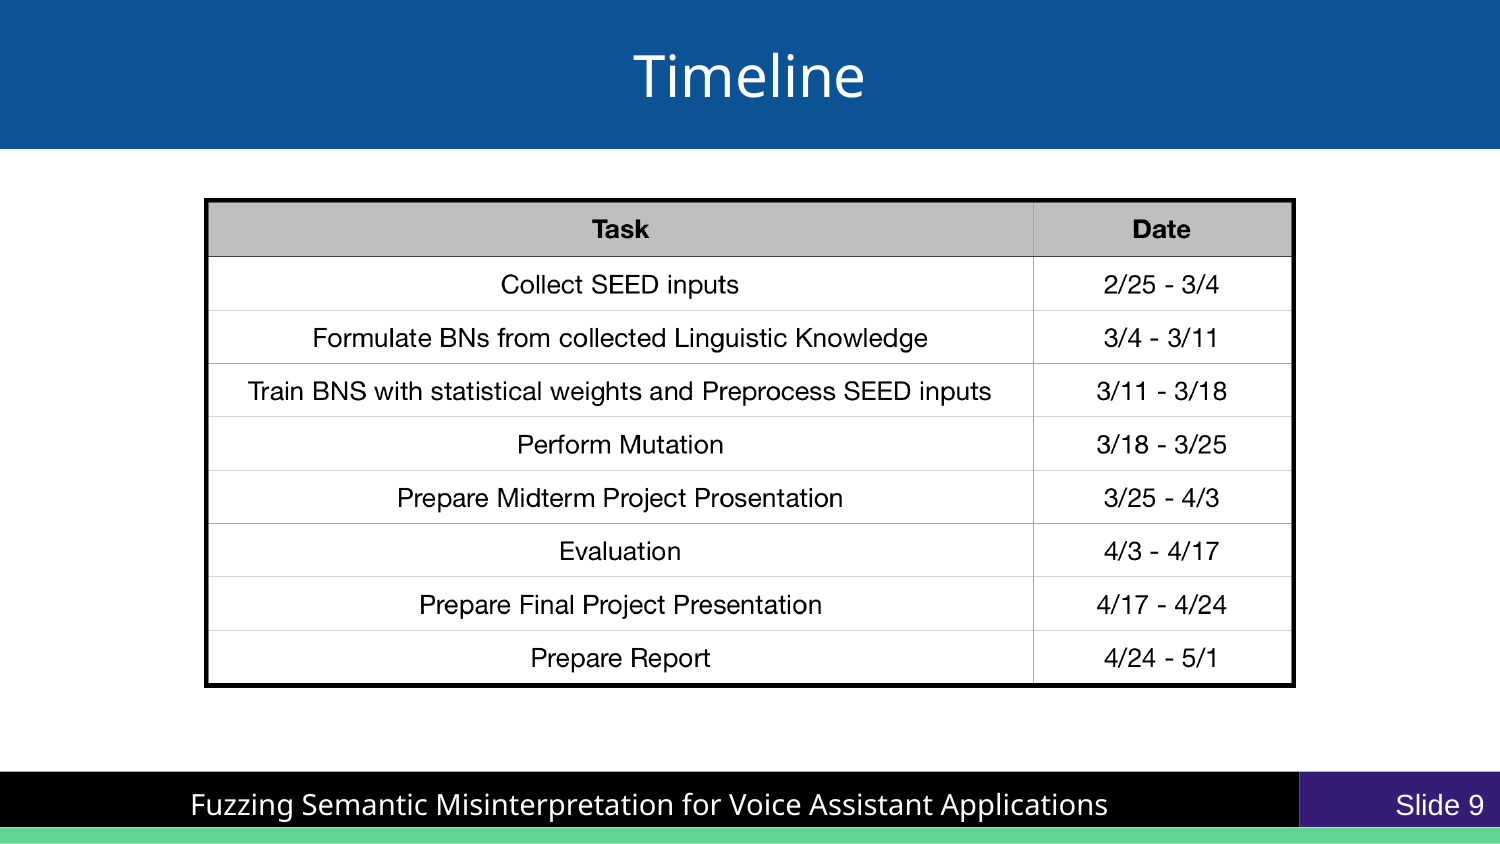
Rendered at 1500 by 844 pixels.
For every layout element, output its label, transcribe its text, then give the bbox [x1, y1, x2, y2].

title Timeline [0, 0, 1500, 149]
text_box Slide 9 [1299, 771, 1500, 828]
list [36, 168, 1483, 759]
text_box Fuzzing Semantic Misinterpretation for Voice Assistant Applications [0, 771, 1299, 828]
picture [198, 191, 1302, 693]
